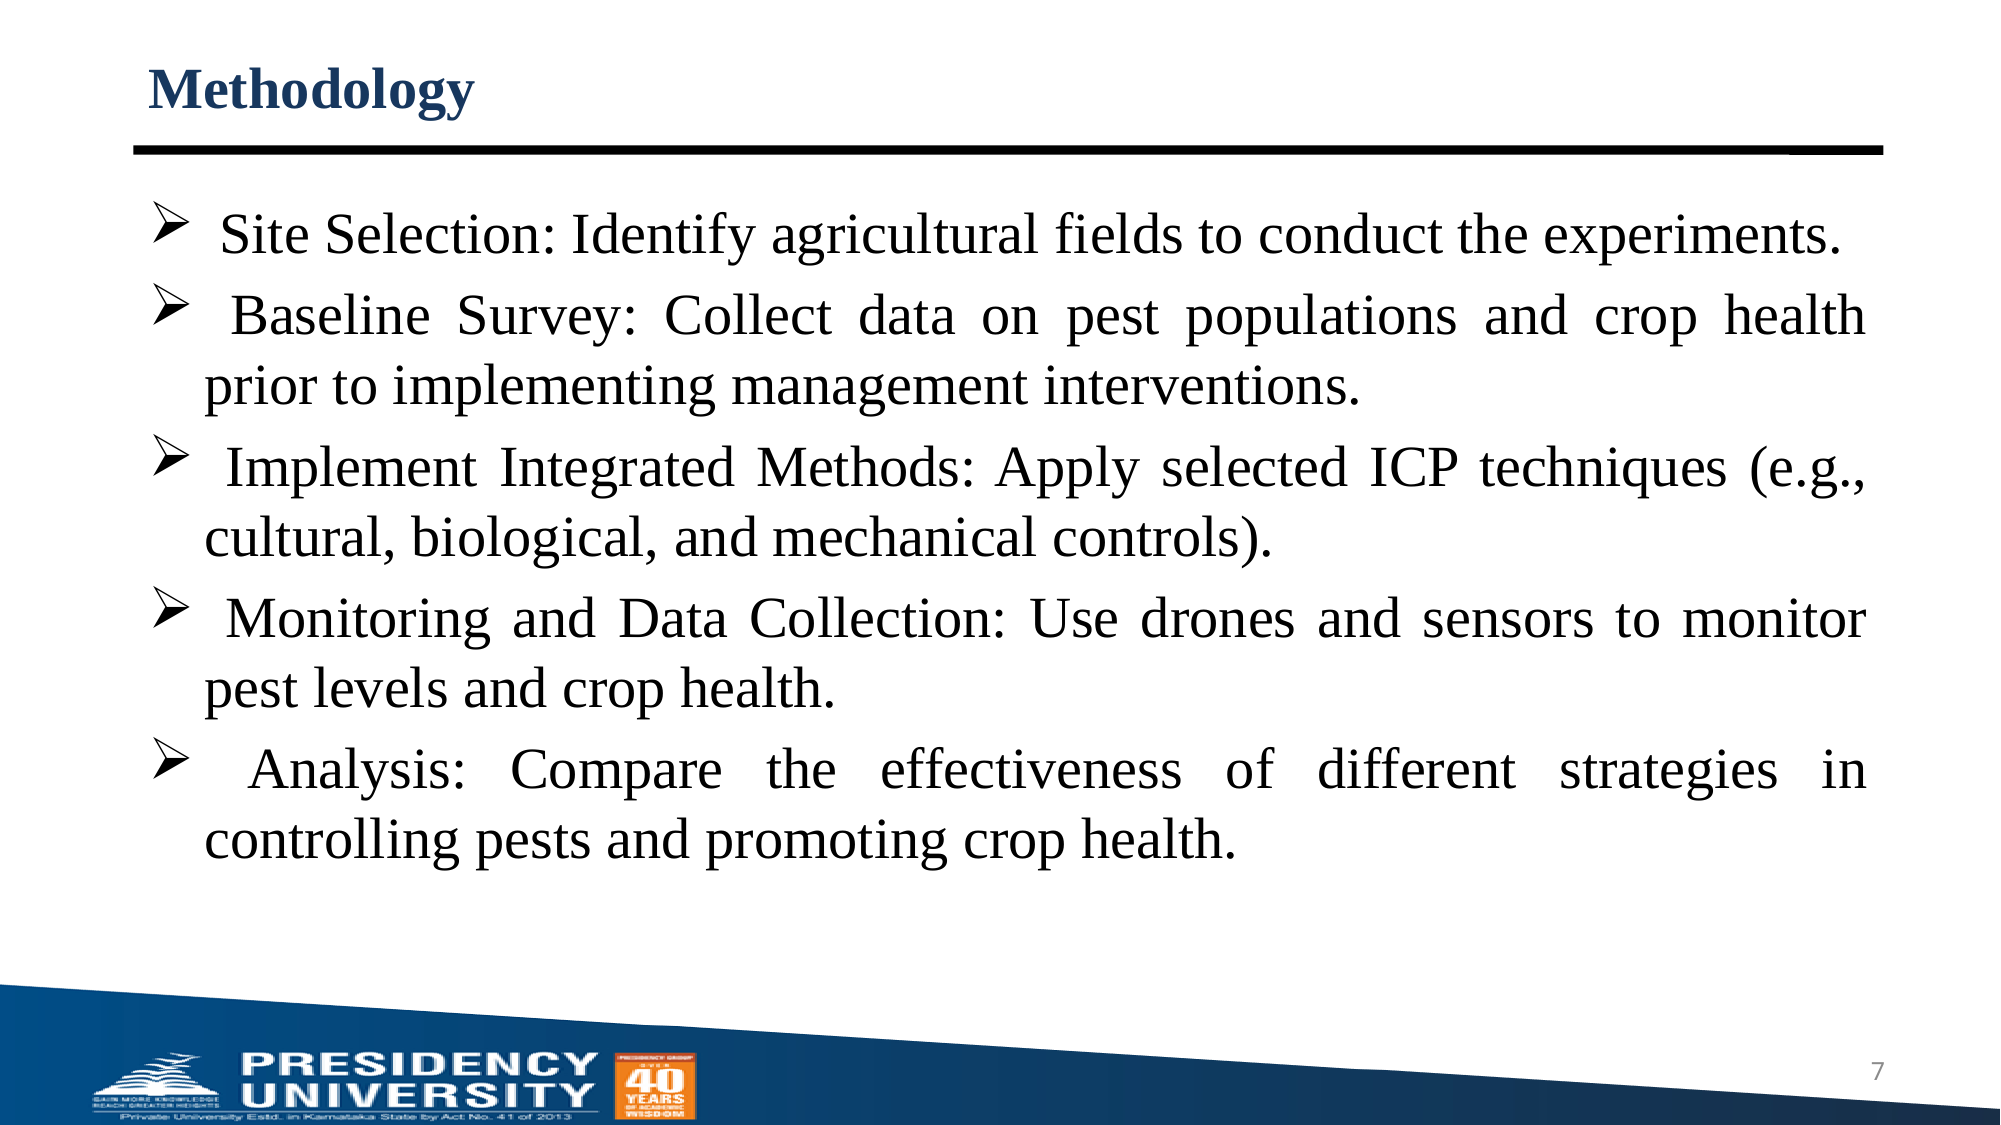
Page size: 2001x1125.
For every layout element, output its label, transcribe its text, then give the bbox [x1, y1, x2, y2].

picture [0, 982, 2000, 1125]
slide_number 7 [1433, 1042, 1900, 1103]
list Site Selection: Identify agricultural fields to conduct the experiments. Baseline Survey: Collect data on pest populations and crop health prior to implementing management interventions. Implement Integrated Methods: Apply selected ICP techniques (e.g., cultural, biological, and mechanical controls). Monitoring and Data Collection: Use drones and sensors to monitor pest levels and crop health. Analysis: Compare the effectiveness of different strategies in controlling pests and promoting crop health. [133, 187, 1884, 1000]
title Methodology [133, 45, 1884, 125]
